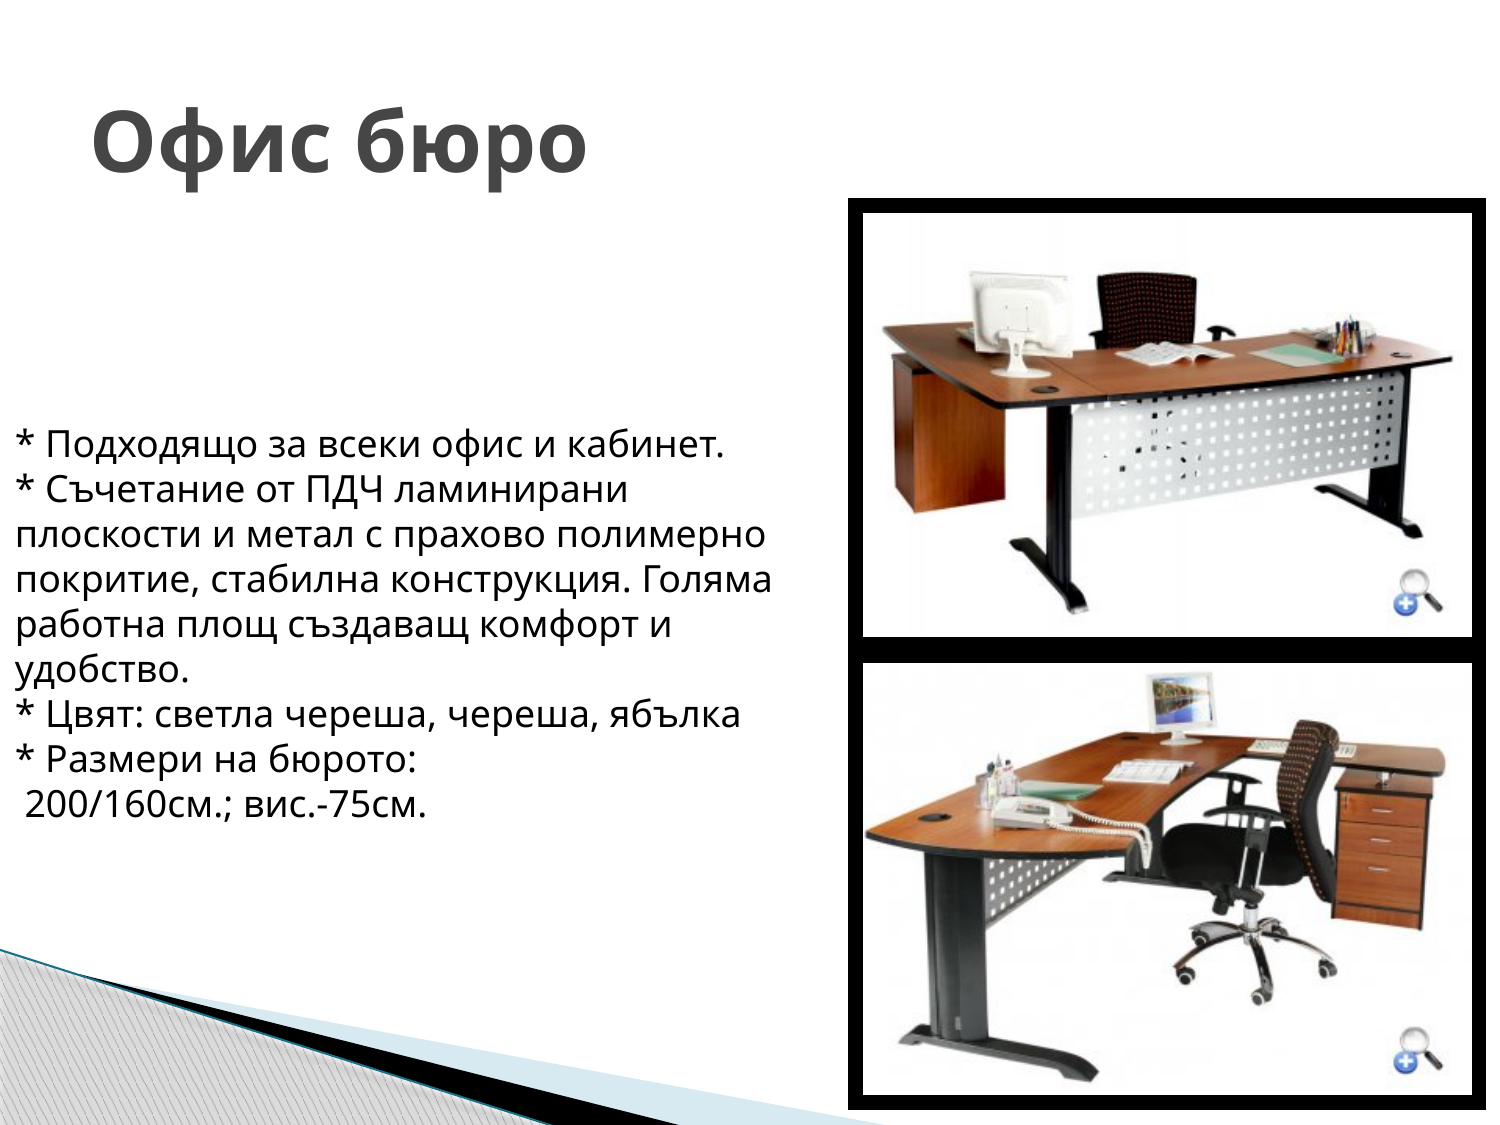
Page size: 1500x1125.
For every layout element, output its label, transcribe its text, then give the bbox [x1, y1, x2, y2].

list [862, 212, 1473, 638]
picture [862, 662, 1473, 1096]
title Офис бюро [75, 45, 1425, 233]
text_box * Подходящо за всеки офис и кабинет. * Съчетание от ПДЧ ламинирани плоскости и метал с прахово полимерно покритие, стабилна конструкция. Голяма работна площ създаващ комфорт и удобство. * Цвят: светла череша, череша, ябълка * Размери на бюрото: 200/160см.; вис.-75см. [0, 412, 825, 833]
